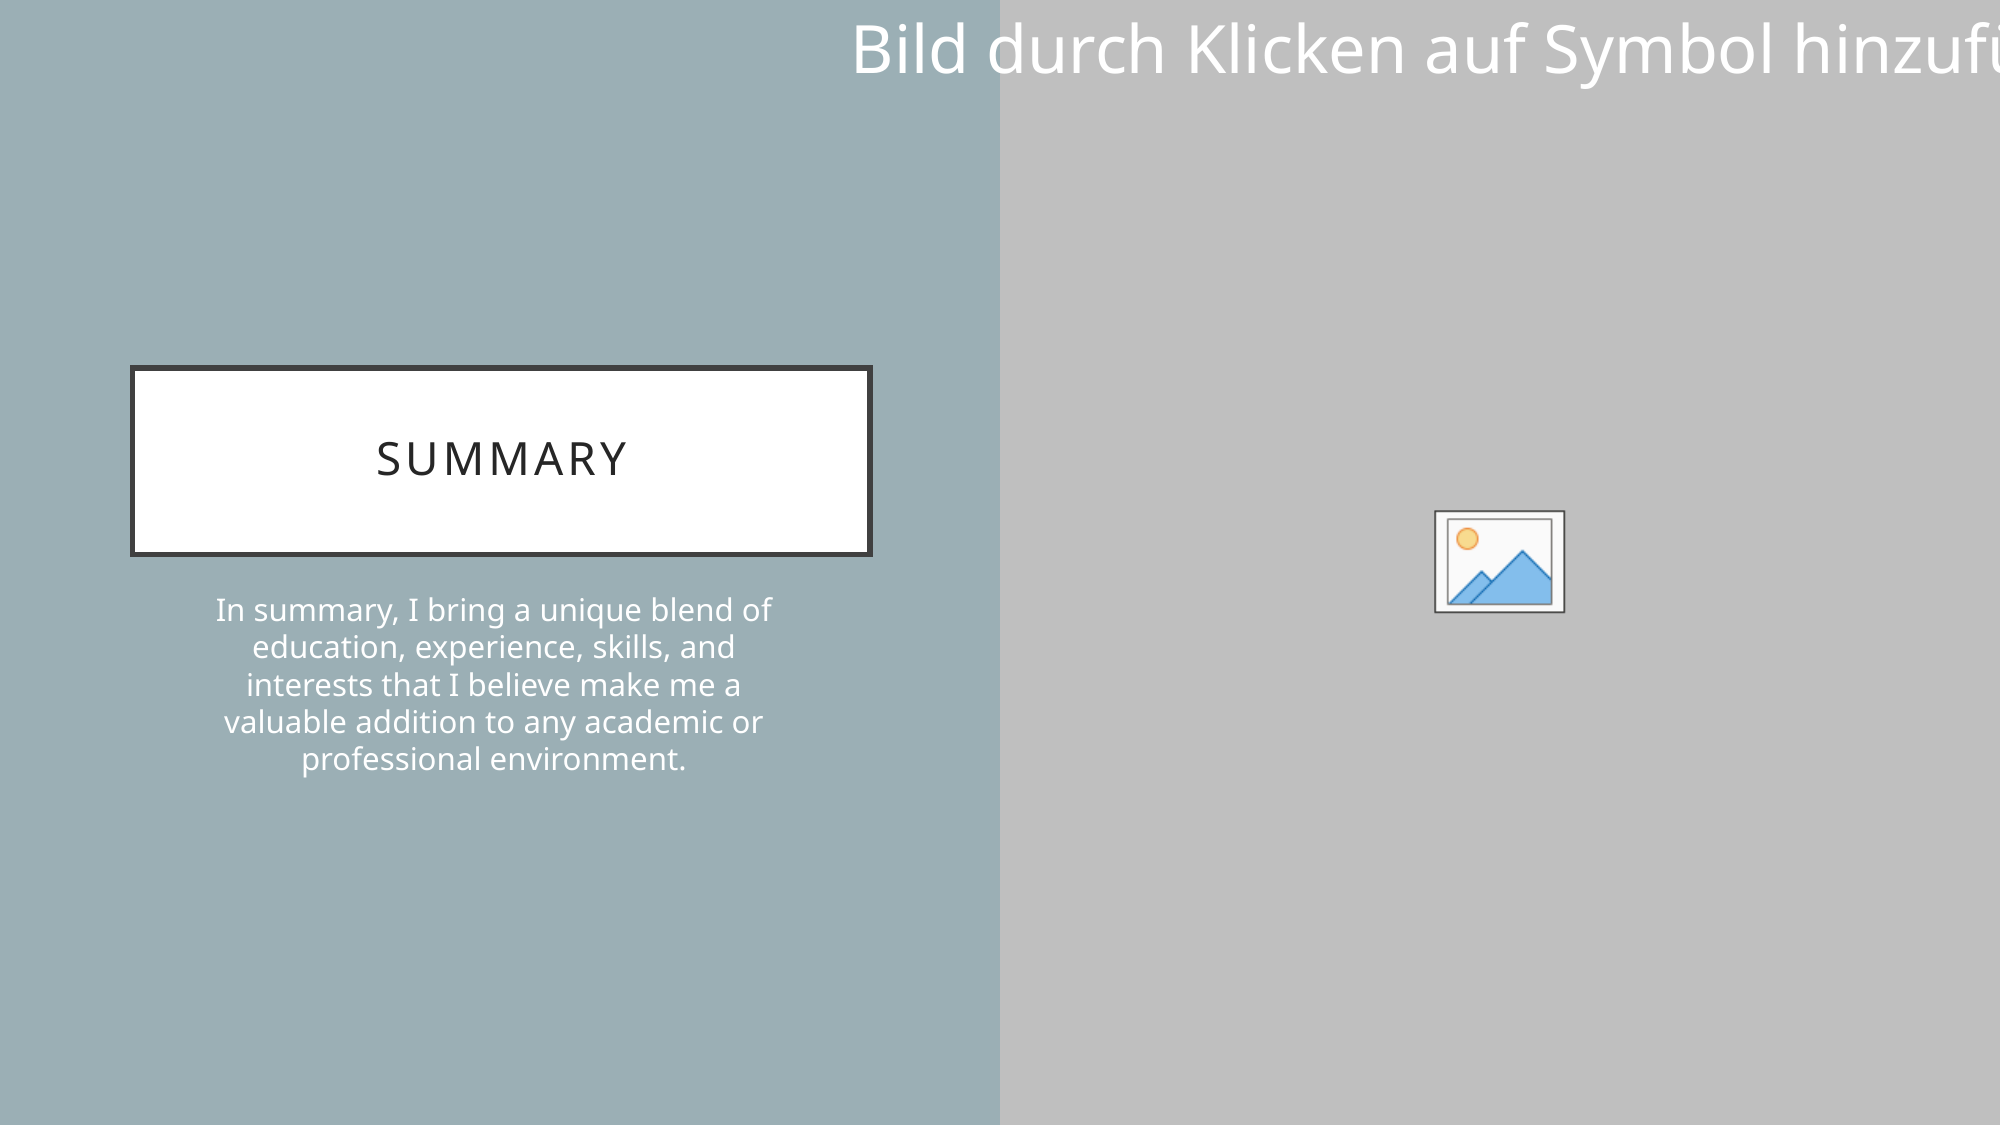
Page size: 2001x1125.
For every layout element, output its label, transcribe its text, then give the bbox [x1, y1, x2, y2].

list In summary, I bring a unique blend of education, experience, skills, and interests that I believe make me a valuable addition to any academic or professional environment. [183, 582, 806, 943]
picture [999, 0, 2000, 1125]
title Summary [130, 365, 873, 557]
